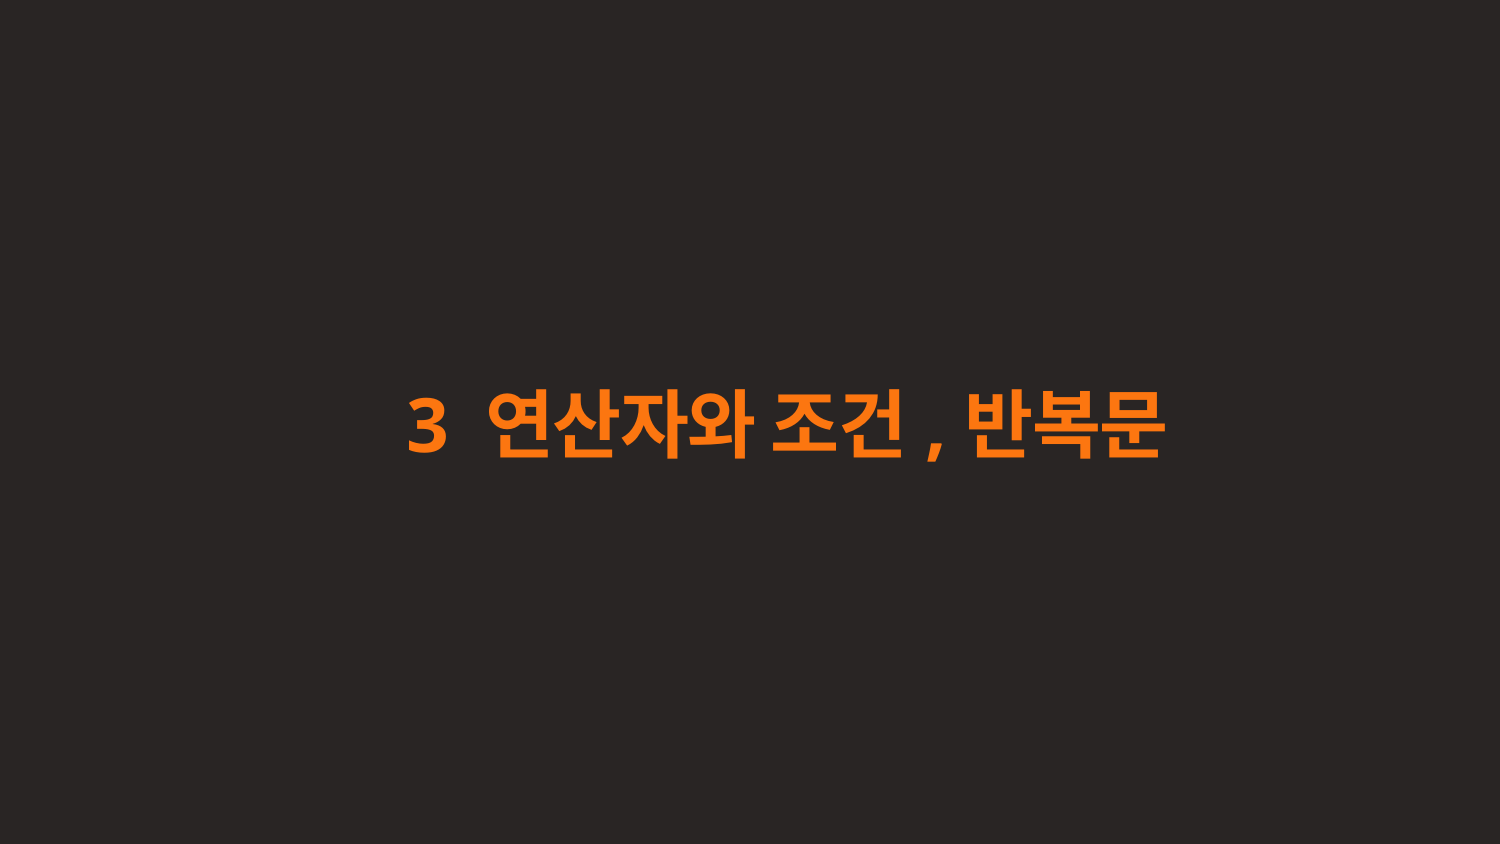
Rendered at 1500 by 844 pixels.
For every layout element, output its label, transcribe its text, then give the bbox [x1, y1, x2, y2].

text_box 3 연산자와 조건,반복문 [281, 377, 1294, 468]
